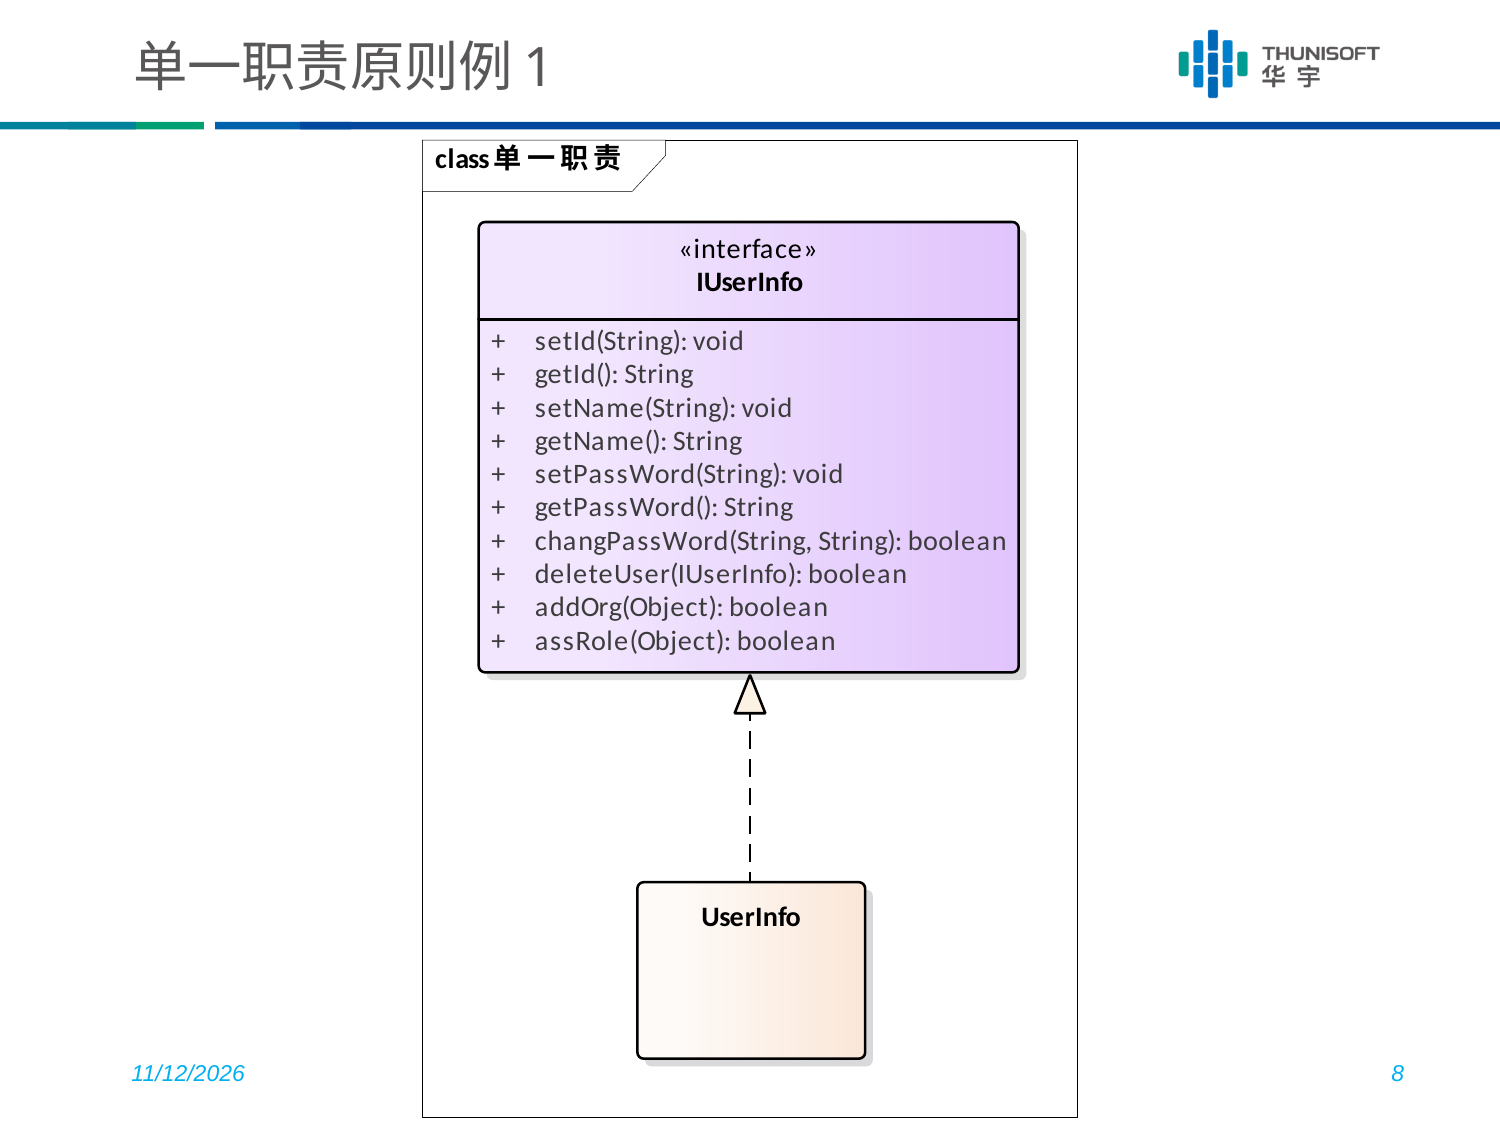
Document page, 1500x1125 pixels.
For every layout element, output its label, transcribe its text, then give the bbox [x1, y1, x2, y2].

picture [1170, 22, 1388, 105]
title 单一职责原则例1 [118, 24, 1016, 106]
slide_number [116, 1042, 409, 1103]
picture [414, 132, 1086, 1125]
slide_number 8 [1091, 1042, 1419, 1103]
